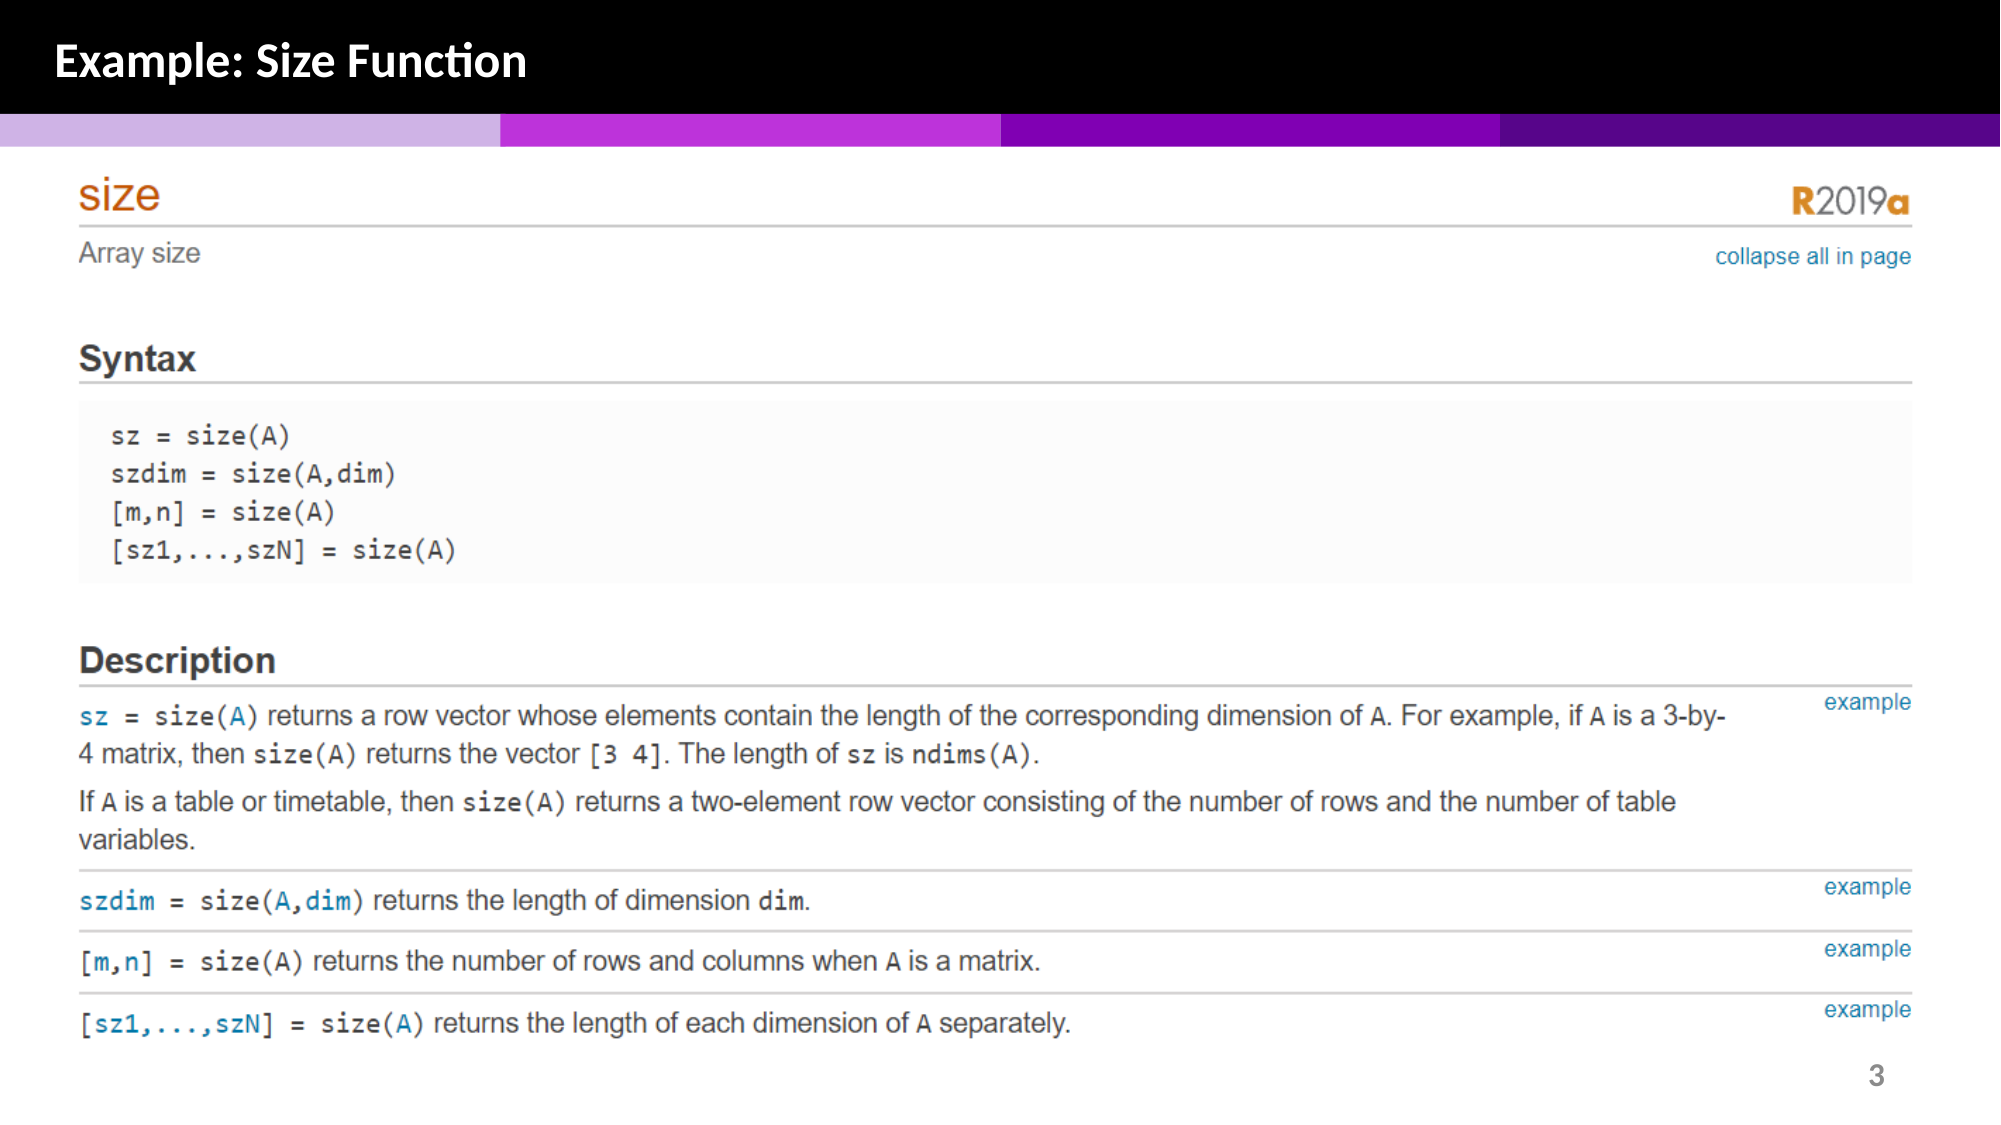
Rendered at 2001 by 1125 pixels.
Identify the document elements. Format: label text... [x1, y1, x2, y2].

picture [68, 167, 1935, 1054]
list Example: Size Function [39, 1, 1964, 114]
